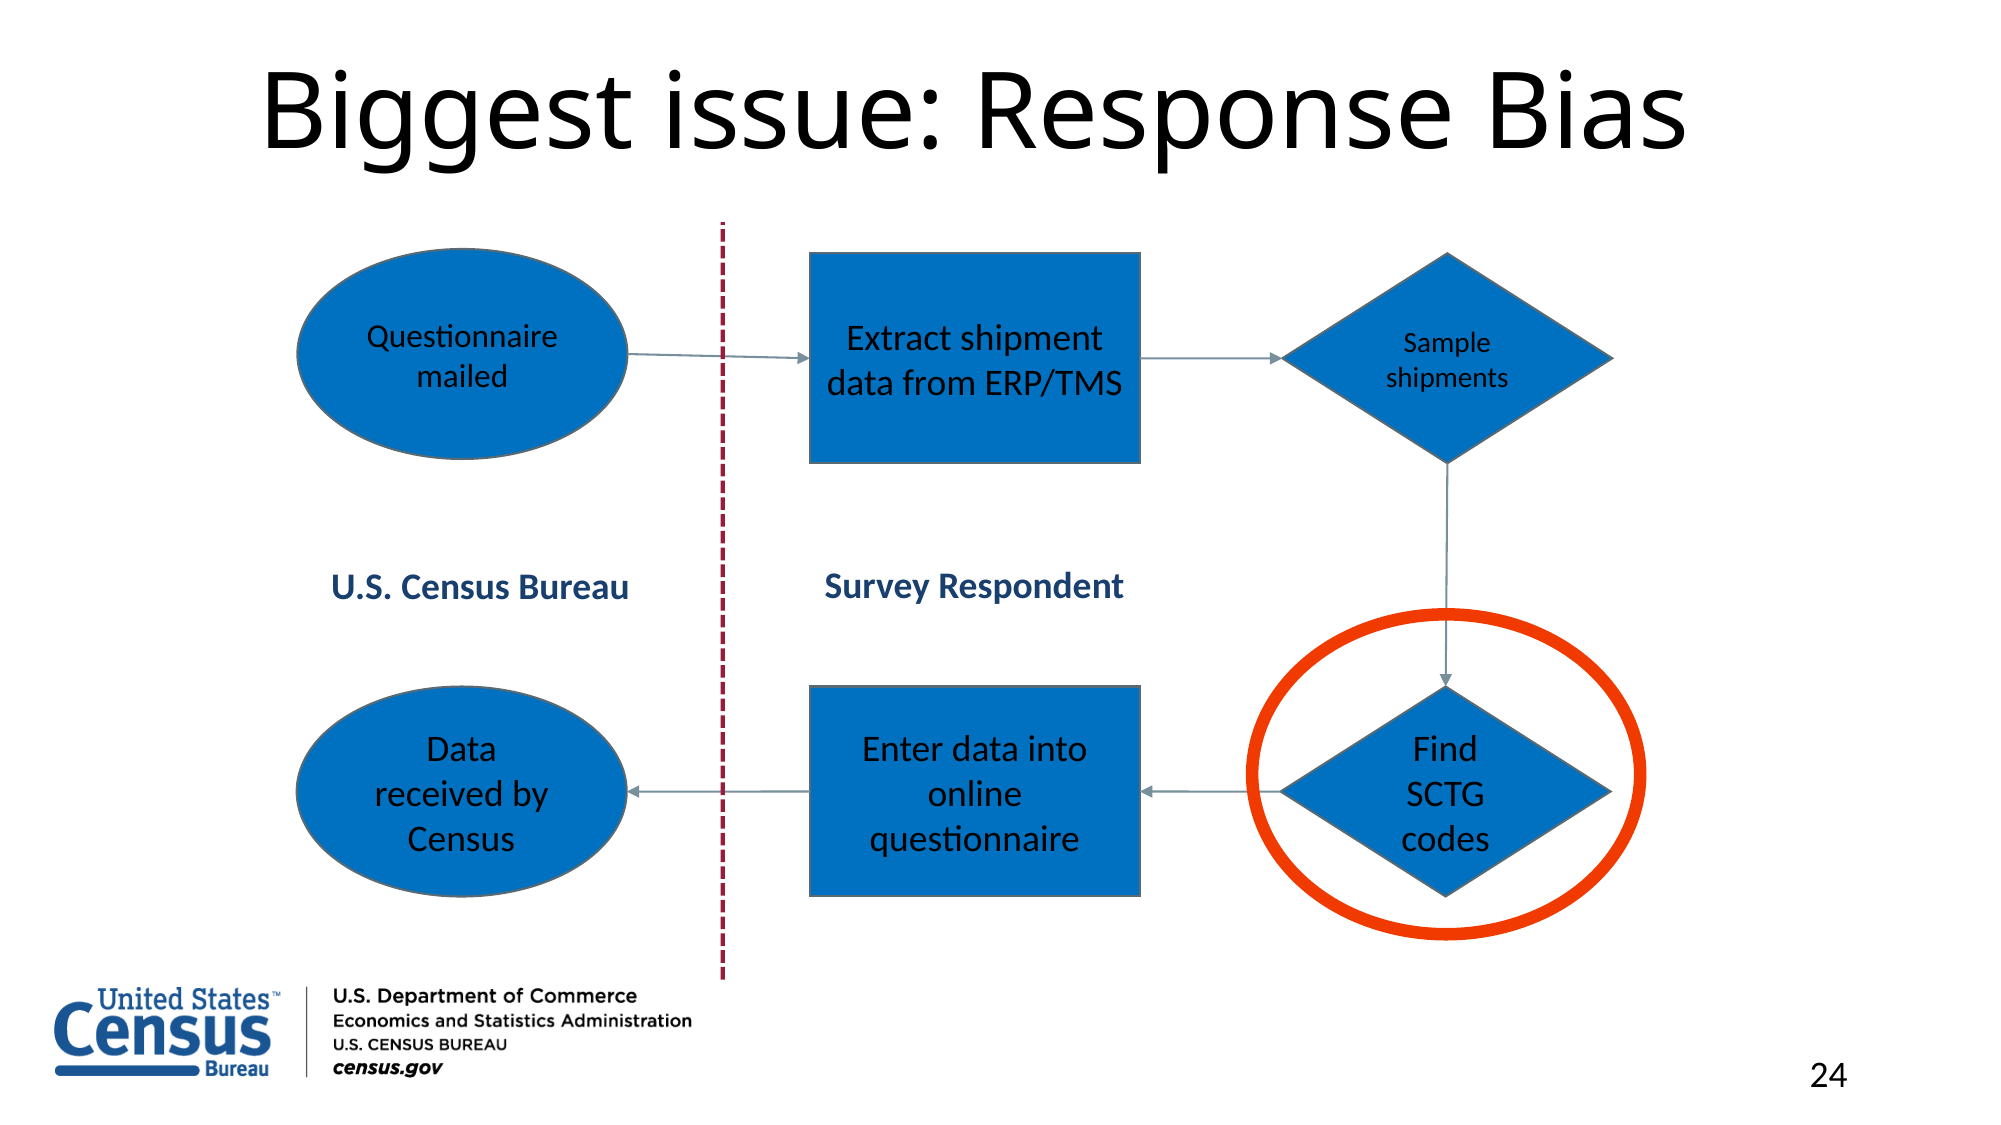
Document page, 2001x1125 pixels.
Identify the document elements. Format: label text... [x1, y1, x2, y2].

slide_number 24 [1412, 1042, 1863, 1103]
text_box Questionnaire mailed [296, 247, 629, 461]
text_box Sample shipments [1282, 252, 1615, 464]
text_box Survey Respondent [809, 553, 1140, 614]
text_box U.S. Census Bureau [316, 554, 646, 615]
title Biggest issue: Response Bias [224, 0, 1725, 180]
text_box [1251, 613, 1642, 936]
text_box Extract shipment data from ERP/TMS [809, 252, 1141, 464]
text_box Data received by Census [295, 685, 628, 898]
text_box Enter data into online questionnaire [809, 685, 1141, 897]
picture [54, 986, 692, 1078]
